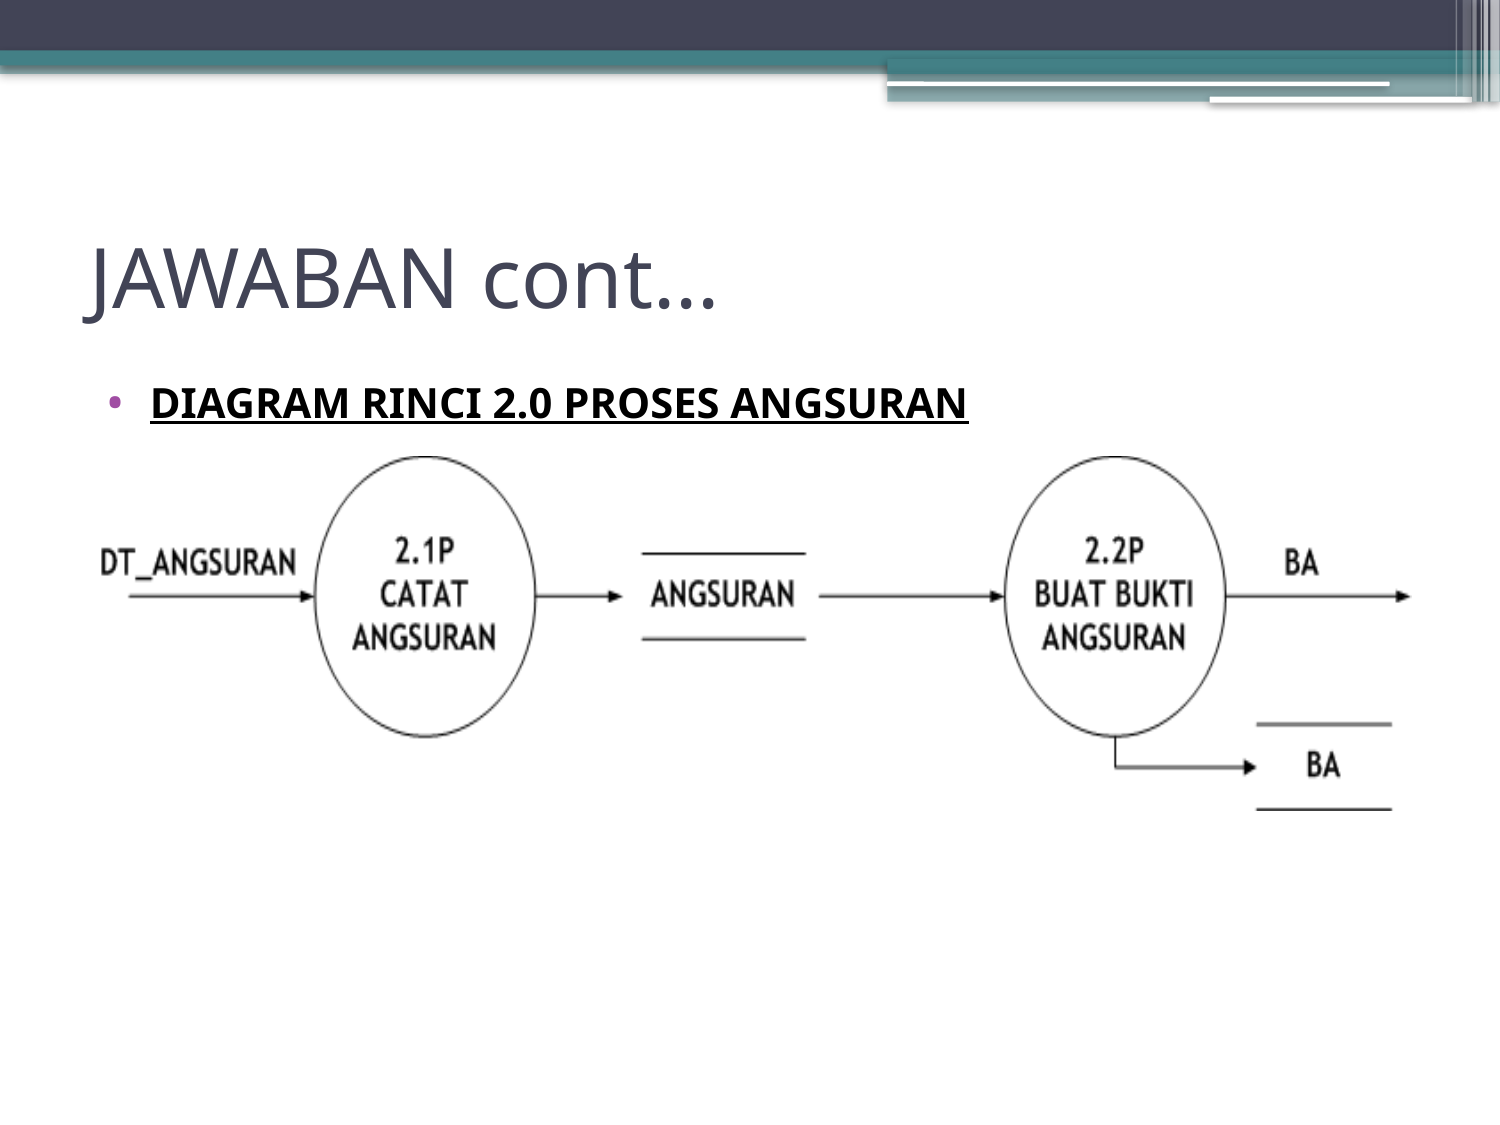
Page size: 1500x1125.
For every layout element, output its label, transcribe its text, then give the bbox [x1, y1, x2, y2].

list DIAGRAM RINCI 2.0 PROSES ANGSURAN [75, 368, 1425, 1079]
picture [100, 455, 1412, 811]
title JAWABAN cont... [75, 187, 1425, 363]
